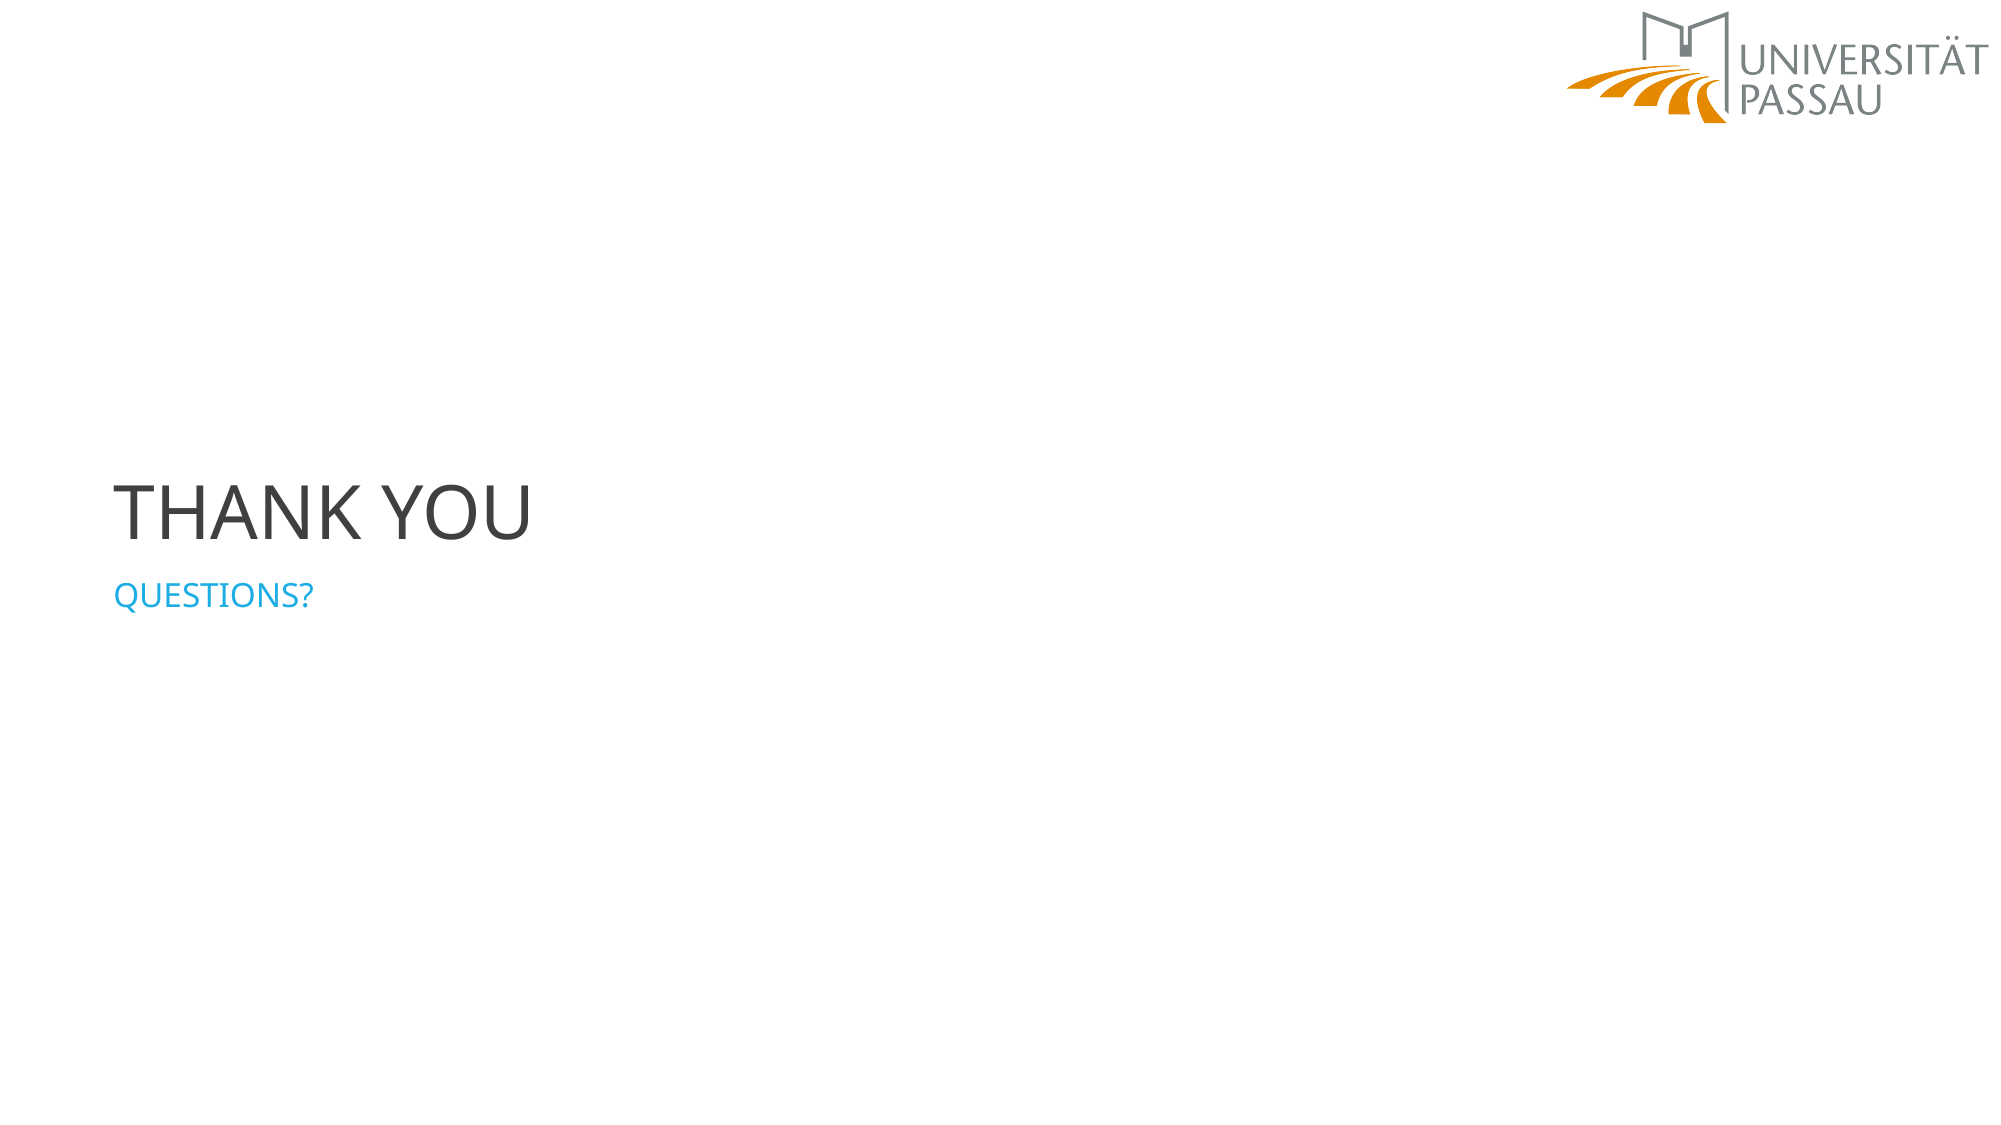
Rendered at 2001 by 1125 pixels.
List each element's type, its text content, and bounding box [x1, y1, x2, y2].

subtitle Questions? [98, 562, 1902, 640]
picture [1566, 10, 1990, 124]
title Thank you [98, 320, 1902, 562]
